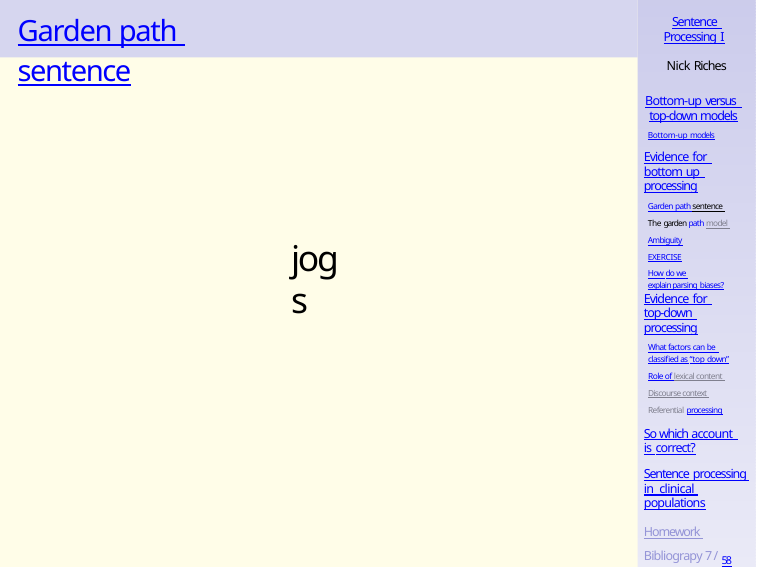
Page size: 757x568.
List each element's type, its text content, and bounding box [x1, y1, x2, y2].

text_box [0, 0, 638, 58]
text_box Nick Riches Bottom-up versus top-down models Bottom-up models [641, 56, 745, 142]
text_box Evidence for top-down processing What factors can be classified as “top down” Role of lexical content Discourse context Referential processing So which account is correct? Sentence processing in clinical populations Homework Bibliograpy 7 / 58 [635, 290, 754, 568]
text_box Sentence Processing I [661, 13, 733, 46]
picture [637, 0, 756, 567]
text_box jogs [288, 233, 349, 321]
text_box Evidence for bottom up processing Garden path sentence The garden path model Ambiguity EXERCISE How do we explain parsing biases? [641, 148, 749, 290]
title Garden path sentence [15, 9, 284, 108]
